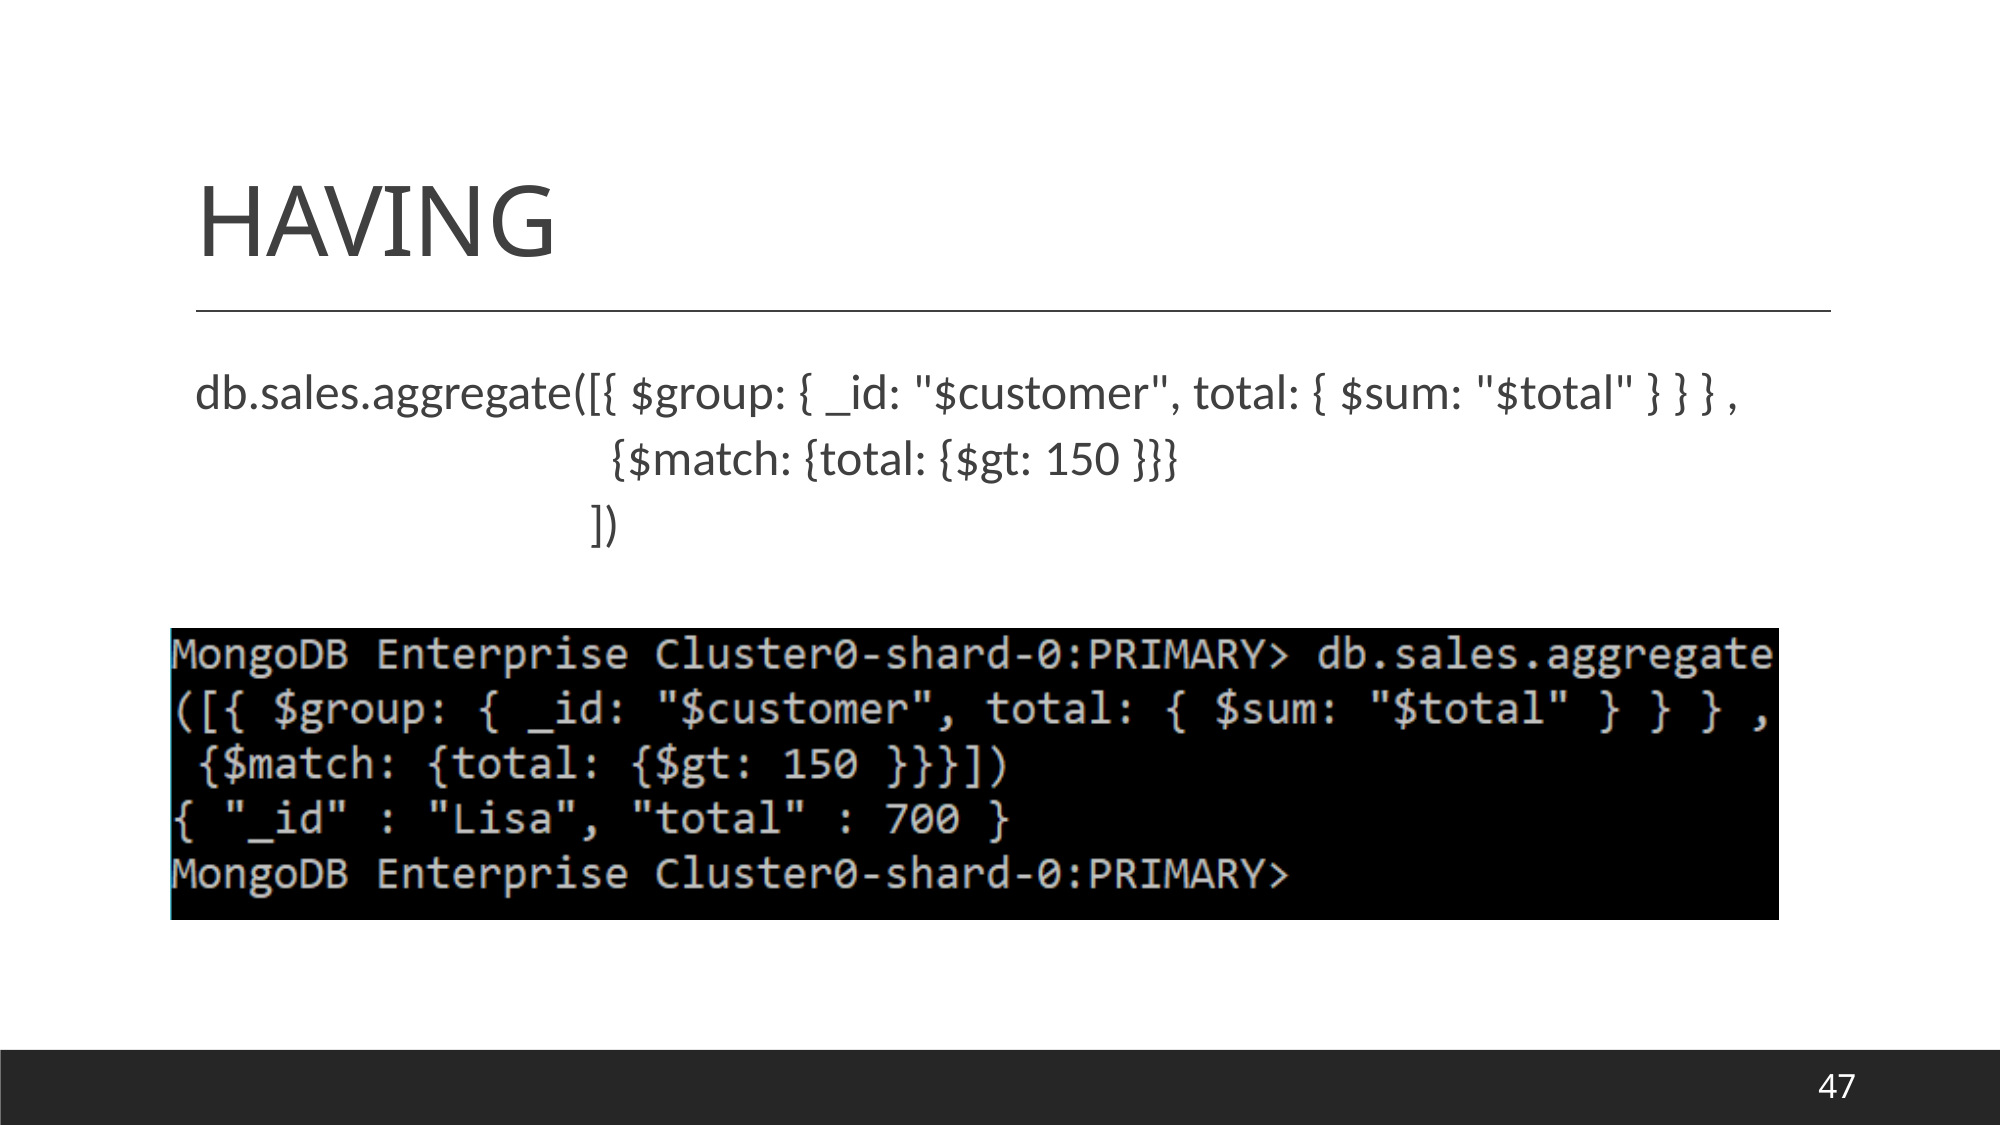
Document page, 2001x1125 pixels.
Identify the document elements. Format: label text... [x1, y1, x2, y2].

list db.sales.aggregate([{ $group: { _id: "$customer", total: { $sum: "$total" } } } , {$match: {total: {$gt: 150 }}} ]) [180, 345, 1830, 963]
title HAVING [180, 47, 1830, 285]
picture [169, 628, 1779, 921]
slide_number 47 [1803, 1057, 1932, 1118]
